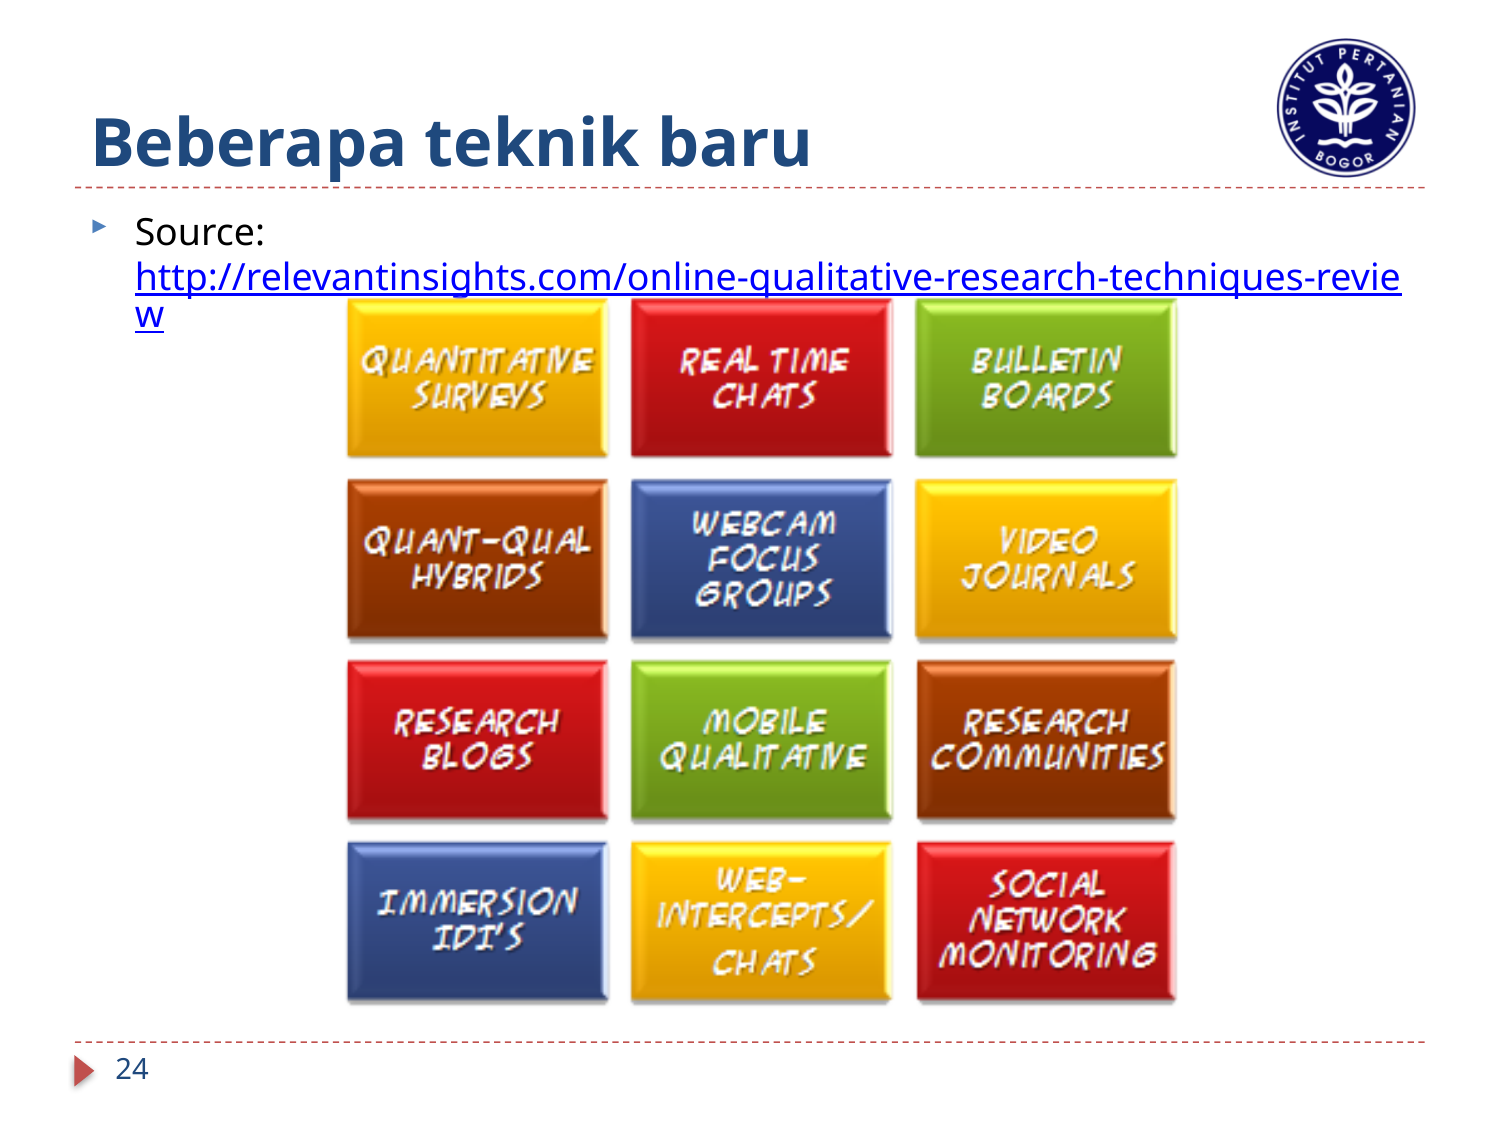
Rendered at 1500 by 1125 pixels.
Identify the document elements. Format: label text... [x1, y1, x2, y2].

picture [327, 281, 1196, 1021]
title Beberapa teknik baru [75, 24, 1425, 188]
list Source: http://relevantinsights.com/online-qualitative-research-techniques-review [75, 200, 1425, 1010]
slide_number 24 [100, 1042, 282, 1103]
